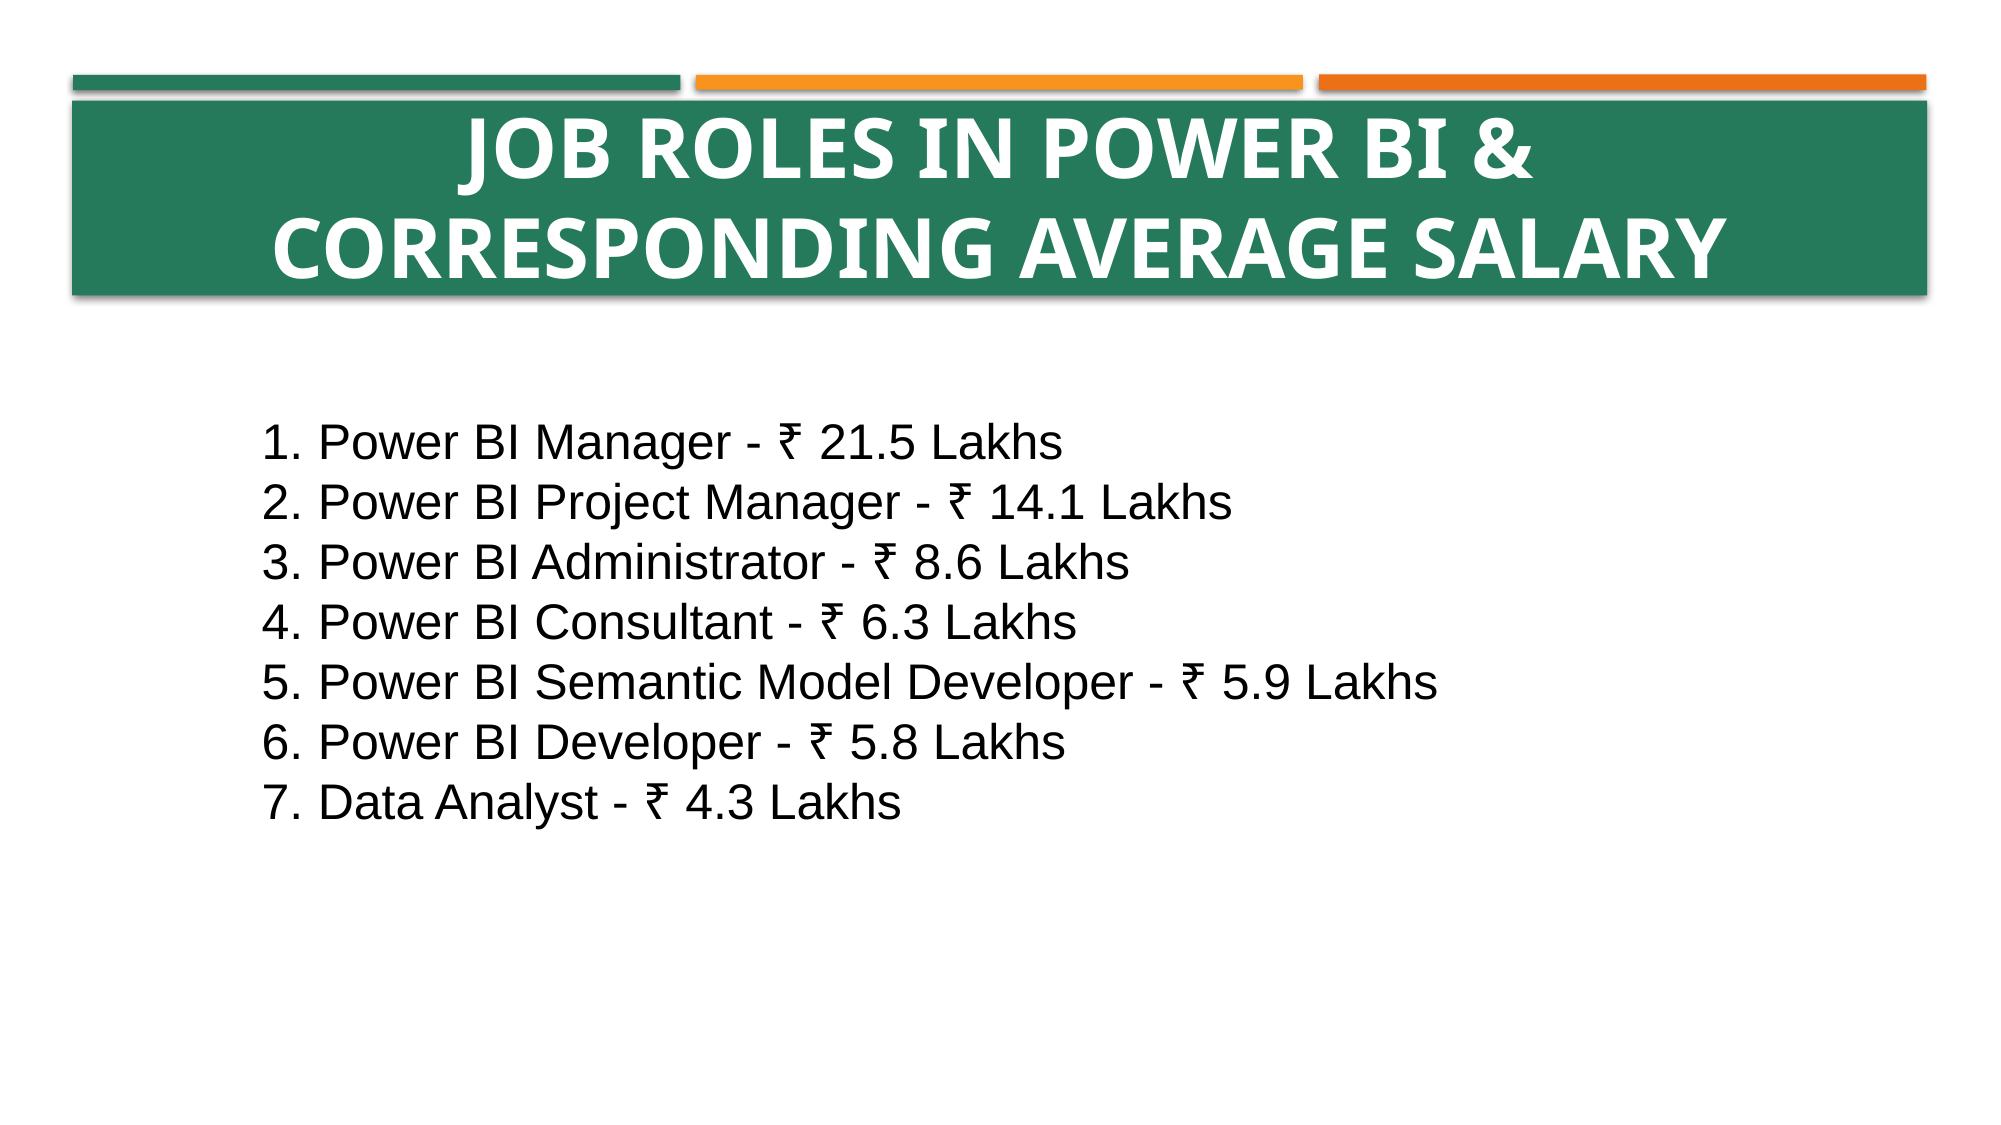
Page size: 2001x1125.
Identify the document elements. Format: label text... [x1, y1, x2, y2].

text_box Power BI Manager - ₹ 21.5 Lakhs Power BI Project Manager - ₹ 14.1 Lakhs Power BI Administrator - ₹ 8.6 Lakhs Power BI Consultant - ₹ 6.3 Lakhs Power BI Semantic Model Developer - ₹ 5.9 Lakhs Power BI Developer - ₹ 5.8 Lakhs Data Analyst - ₹ 4.3 Lakhs [246, 353, 1752, 953]
title Job roles in Power BI & corresponding Average Salary [94, 136, 1904, 303]
